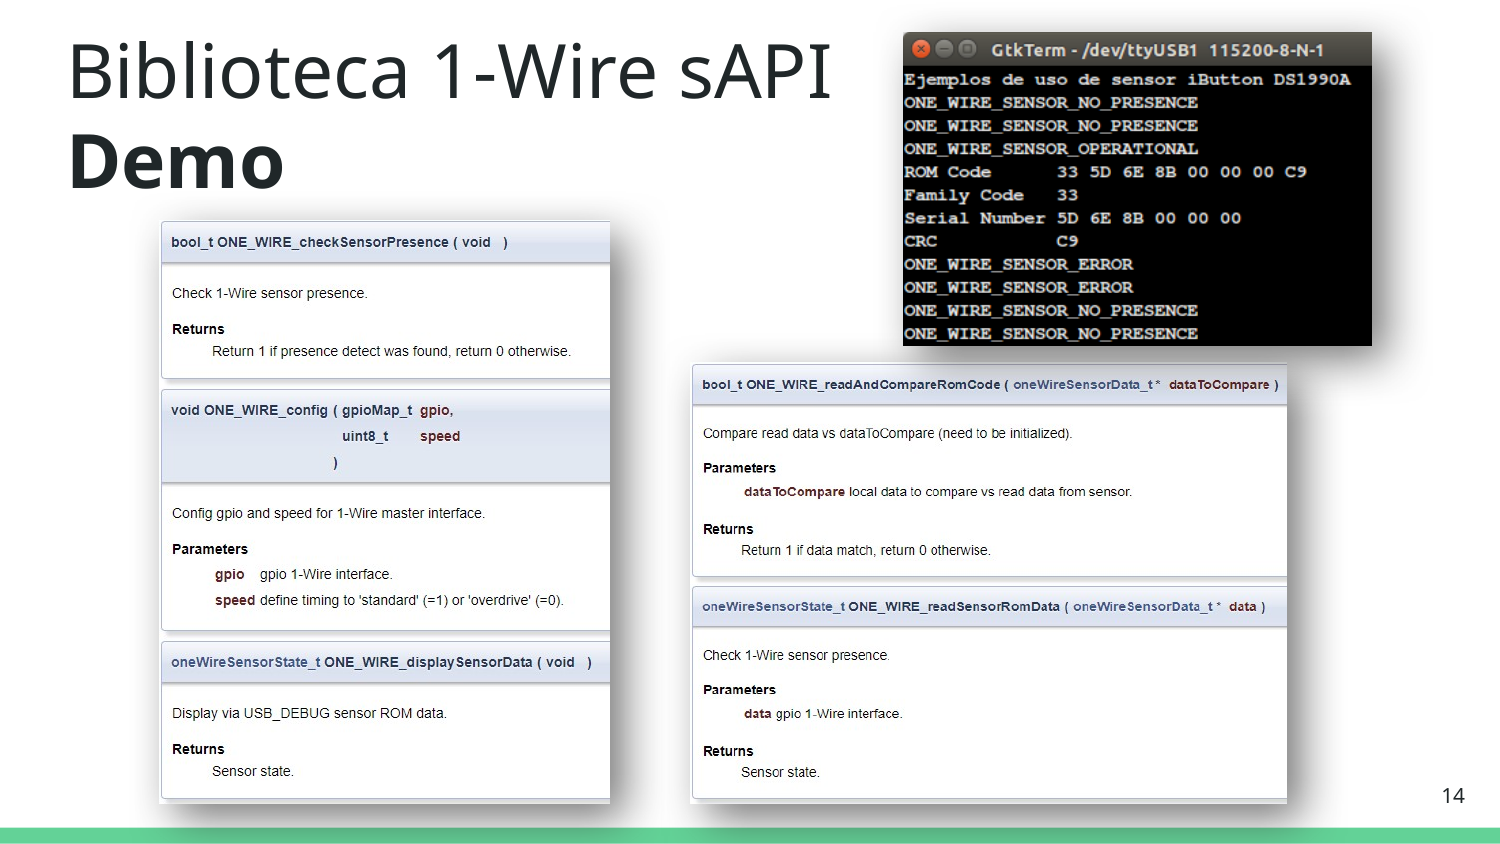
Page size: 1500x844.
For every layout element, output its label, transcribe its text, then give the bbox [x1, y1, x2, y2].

slide_number 14 [1389, 764, 1480, 830]
text_box Biblioteca 1-Wire sAPI Demo [51, 8, 1449, 189]
picture [159, 220, 610, 804]
picture [690, 362, 1287, 805]
picture [903, 31, 1373, 346]
